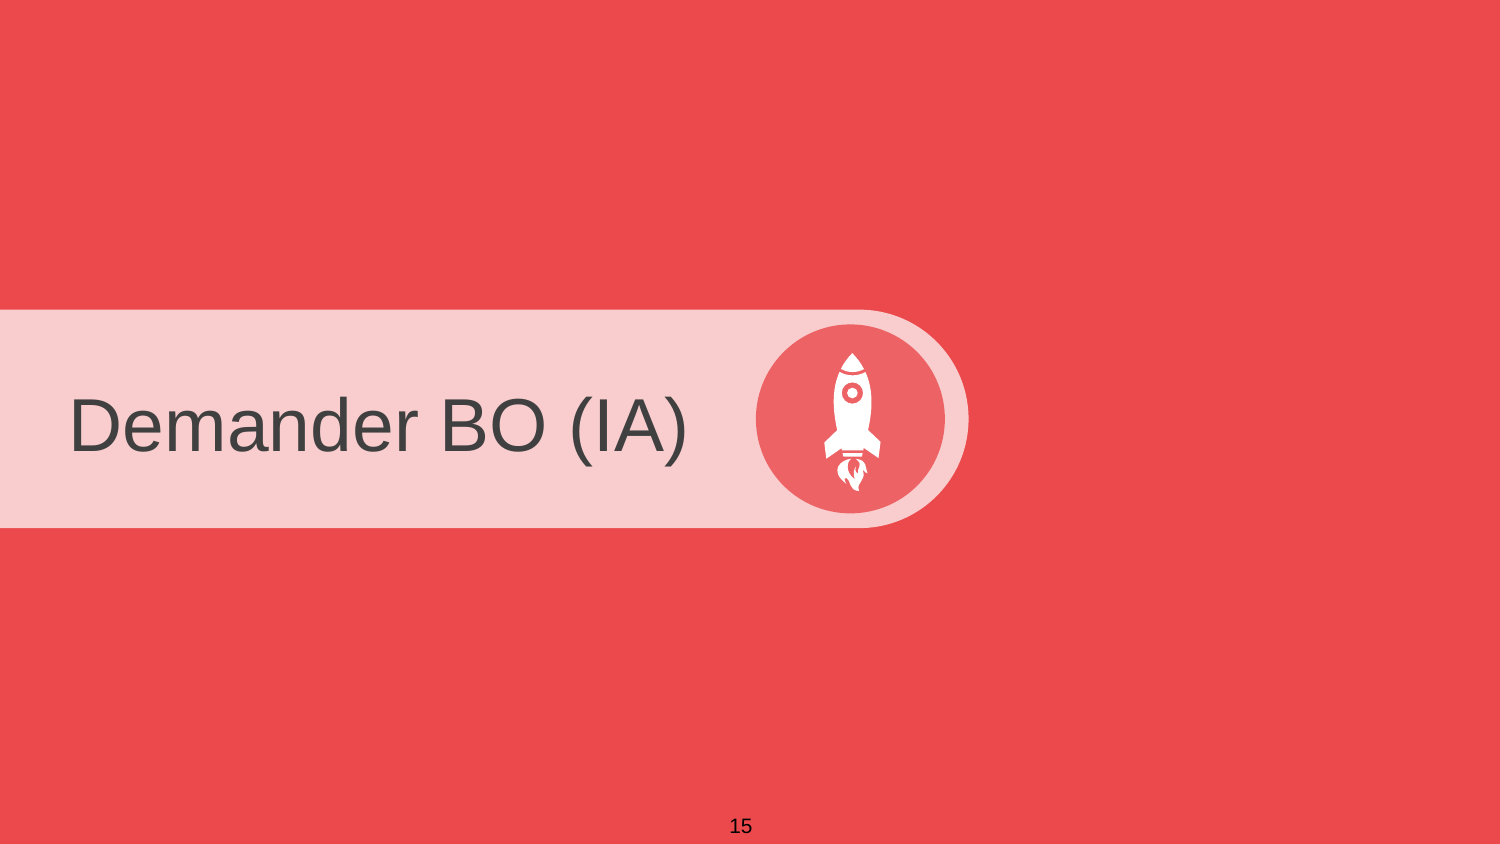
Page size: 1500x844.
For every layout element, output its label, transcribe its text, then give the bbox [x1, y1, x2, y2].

list Demander BO (IA) [1, 383, 705, 461]
text_box 15 [714, 805, 774, 844]
text_box [822, 351, 883, 494]
